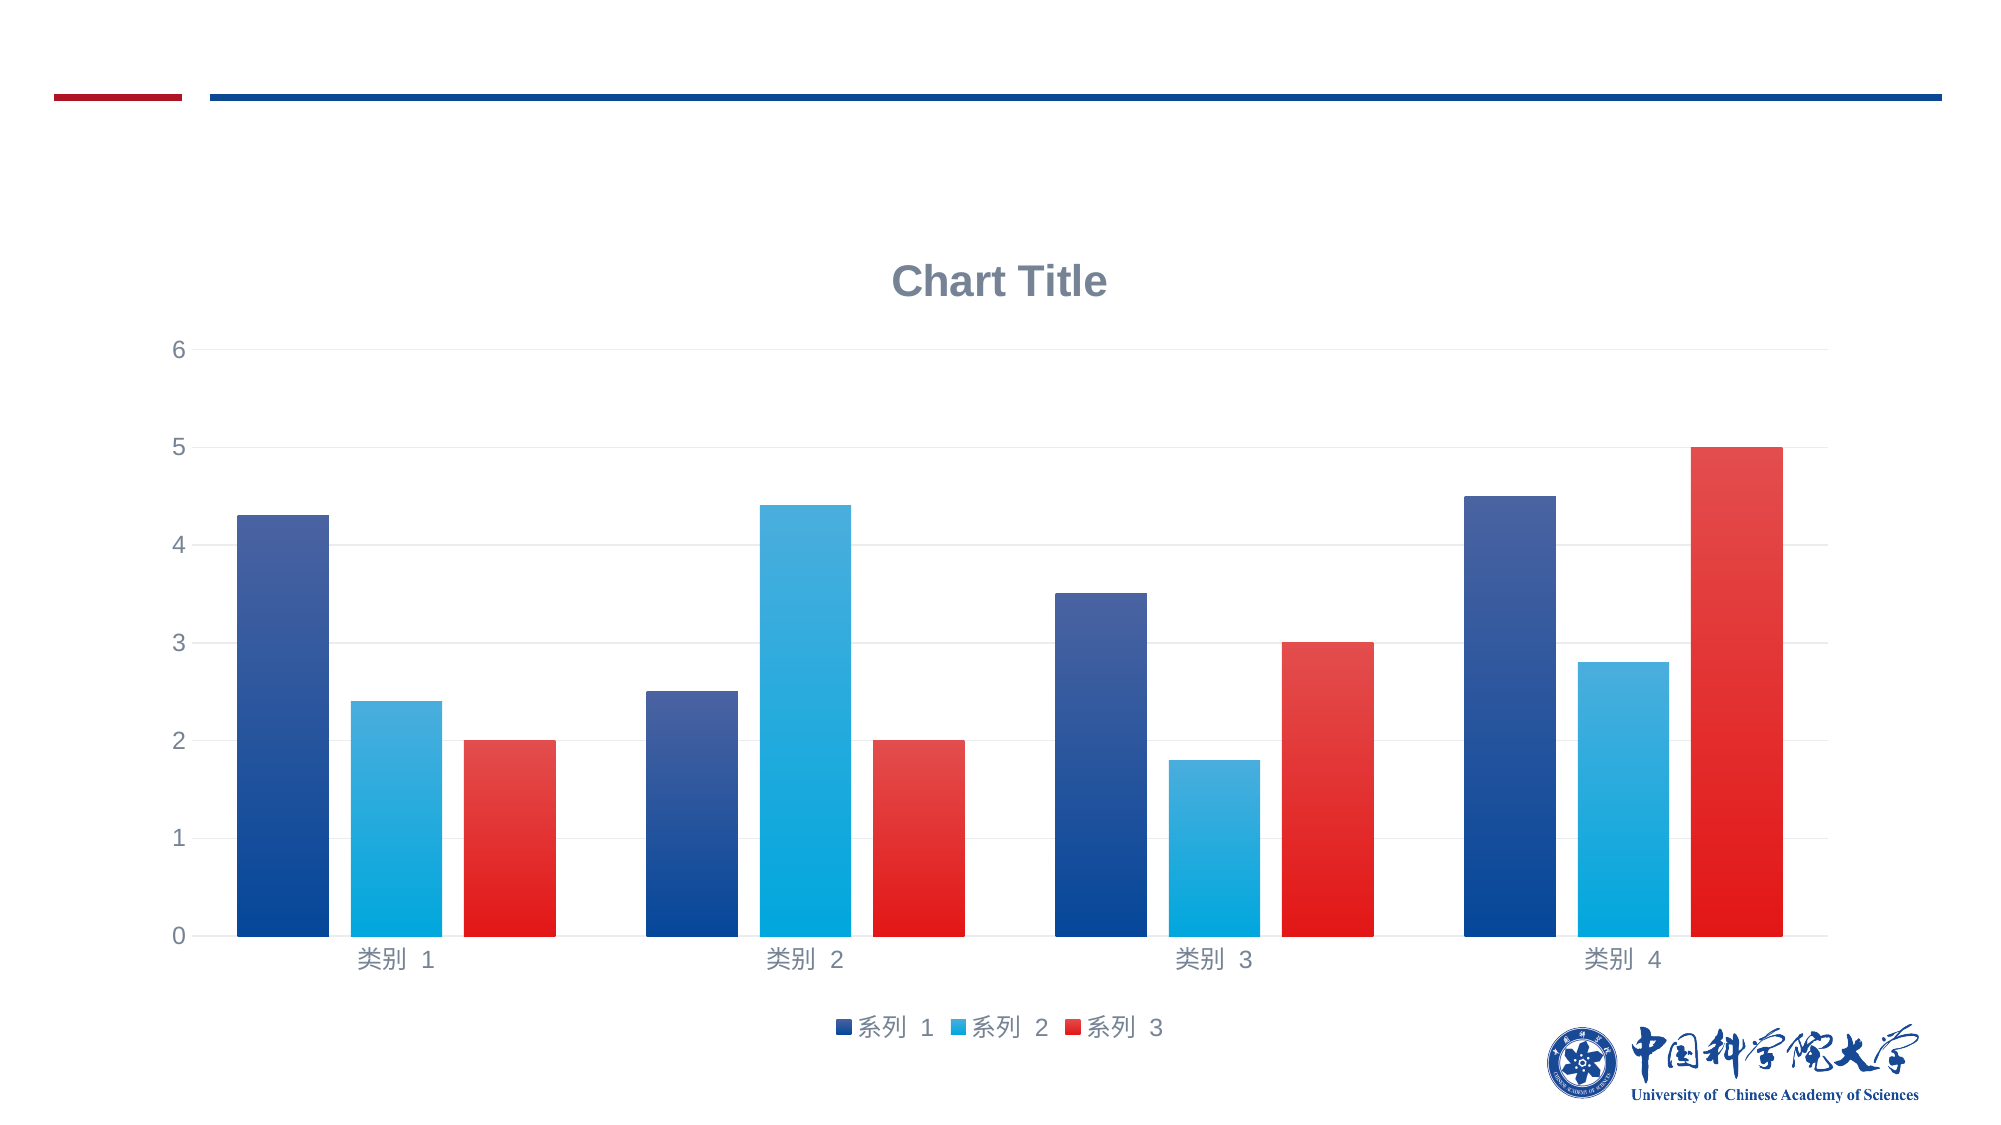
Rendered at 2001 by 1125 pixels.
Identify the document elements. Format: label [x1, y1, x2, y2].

chart [137, 219, 1863, 1051]
picture [1547, 1024, 1919, 1103]
